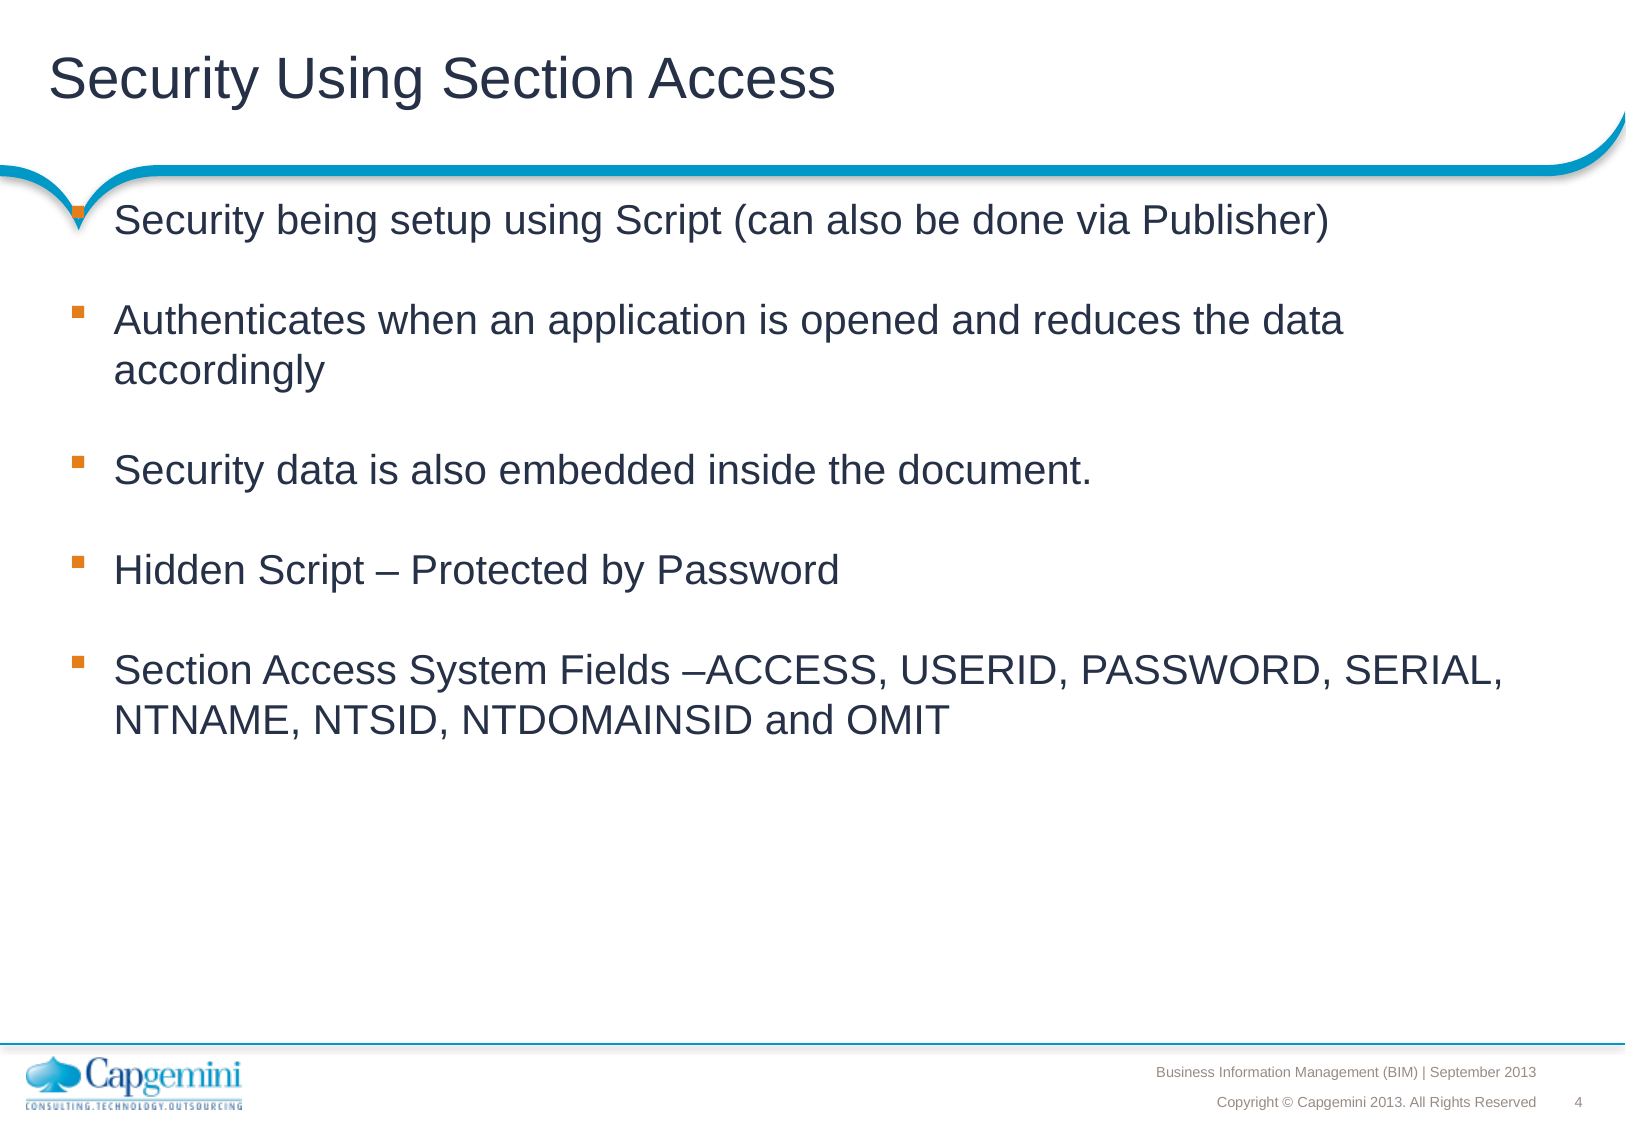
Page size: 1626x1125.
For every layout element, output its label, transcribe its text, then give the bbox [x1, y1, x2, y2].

picture [26, 1056, 242, 1110]
text_box Security being setup using Script (can also be done via Publisher) Authenticates when an application is opened and reduces the data accordingly Security data is also embedded inside the document. Hidden Script – Protected by Password Section Access System Fields –ACCESS, USERID, PASSWORD, SERIAL, NTNAME, NTSID, NTDOMAINSID and OMIT [68, 187, 1569, 1013]
title Security Using Section Access [0, 0, 1625, 150]
